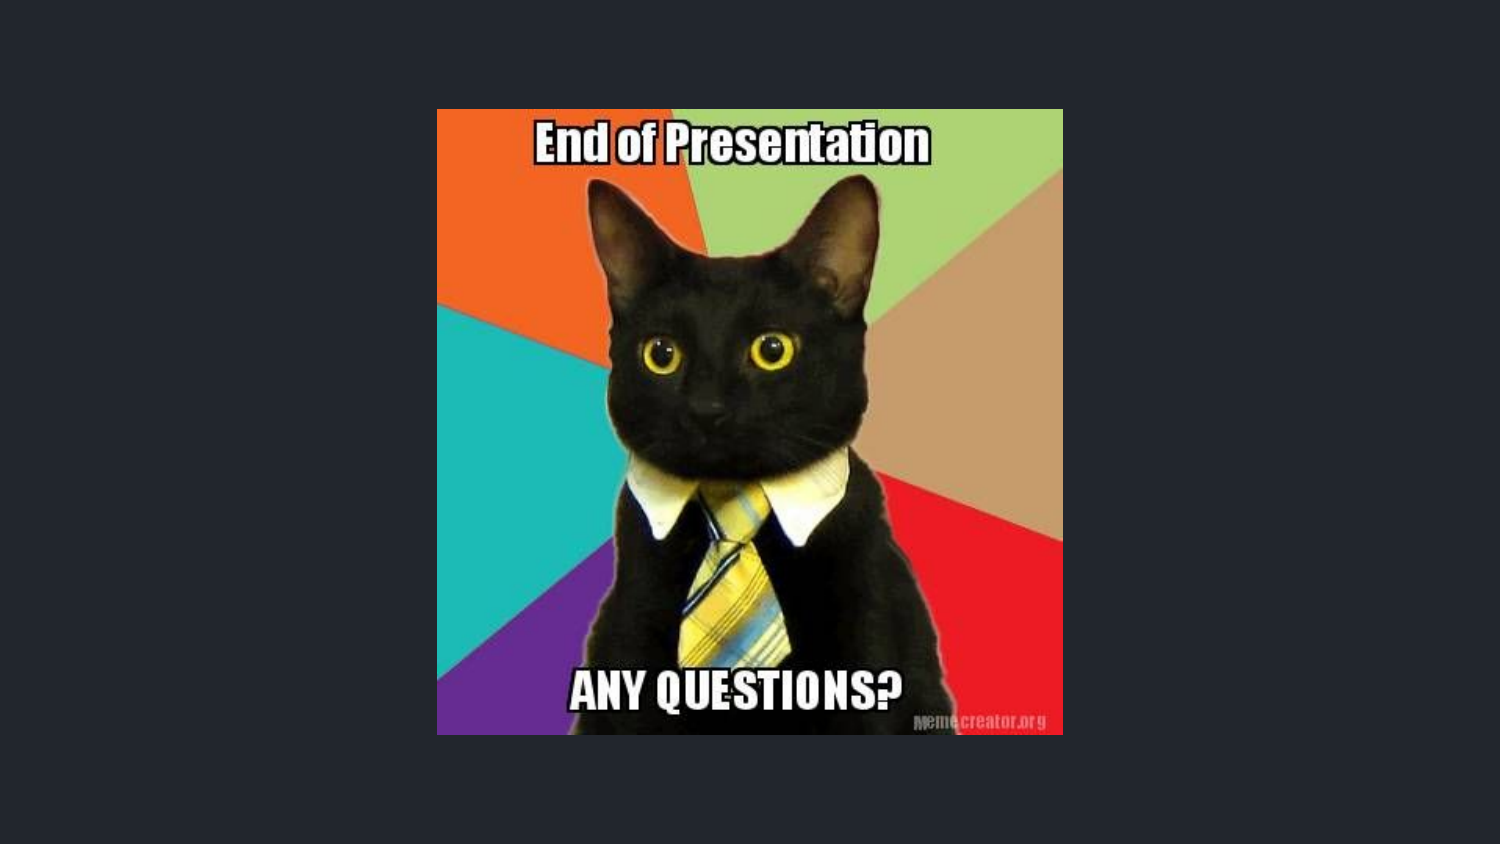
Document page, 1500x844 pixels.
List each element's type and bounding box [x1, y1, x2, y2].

picture [437, 109, 1063, 735]
